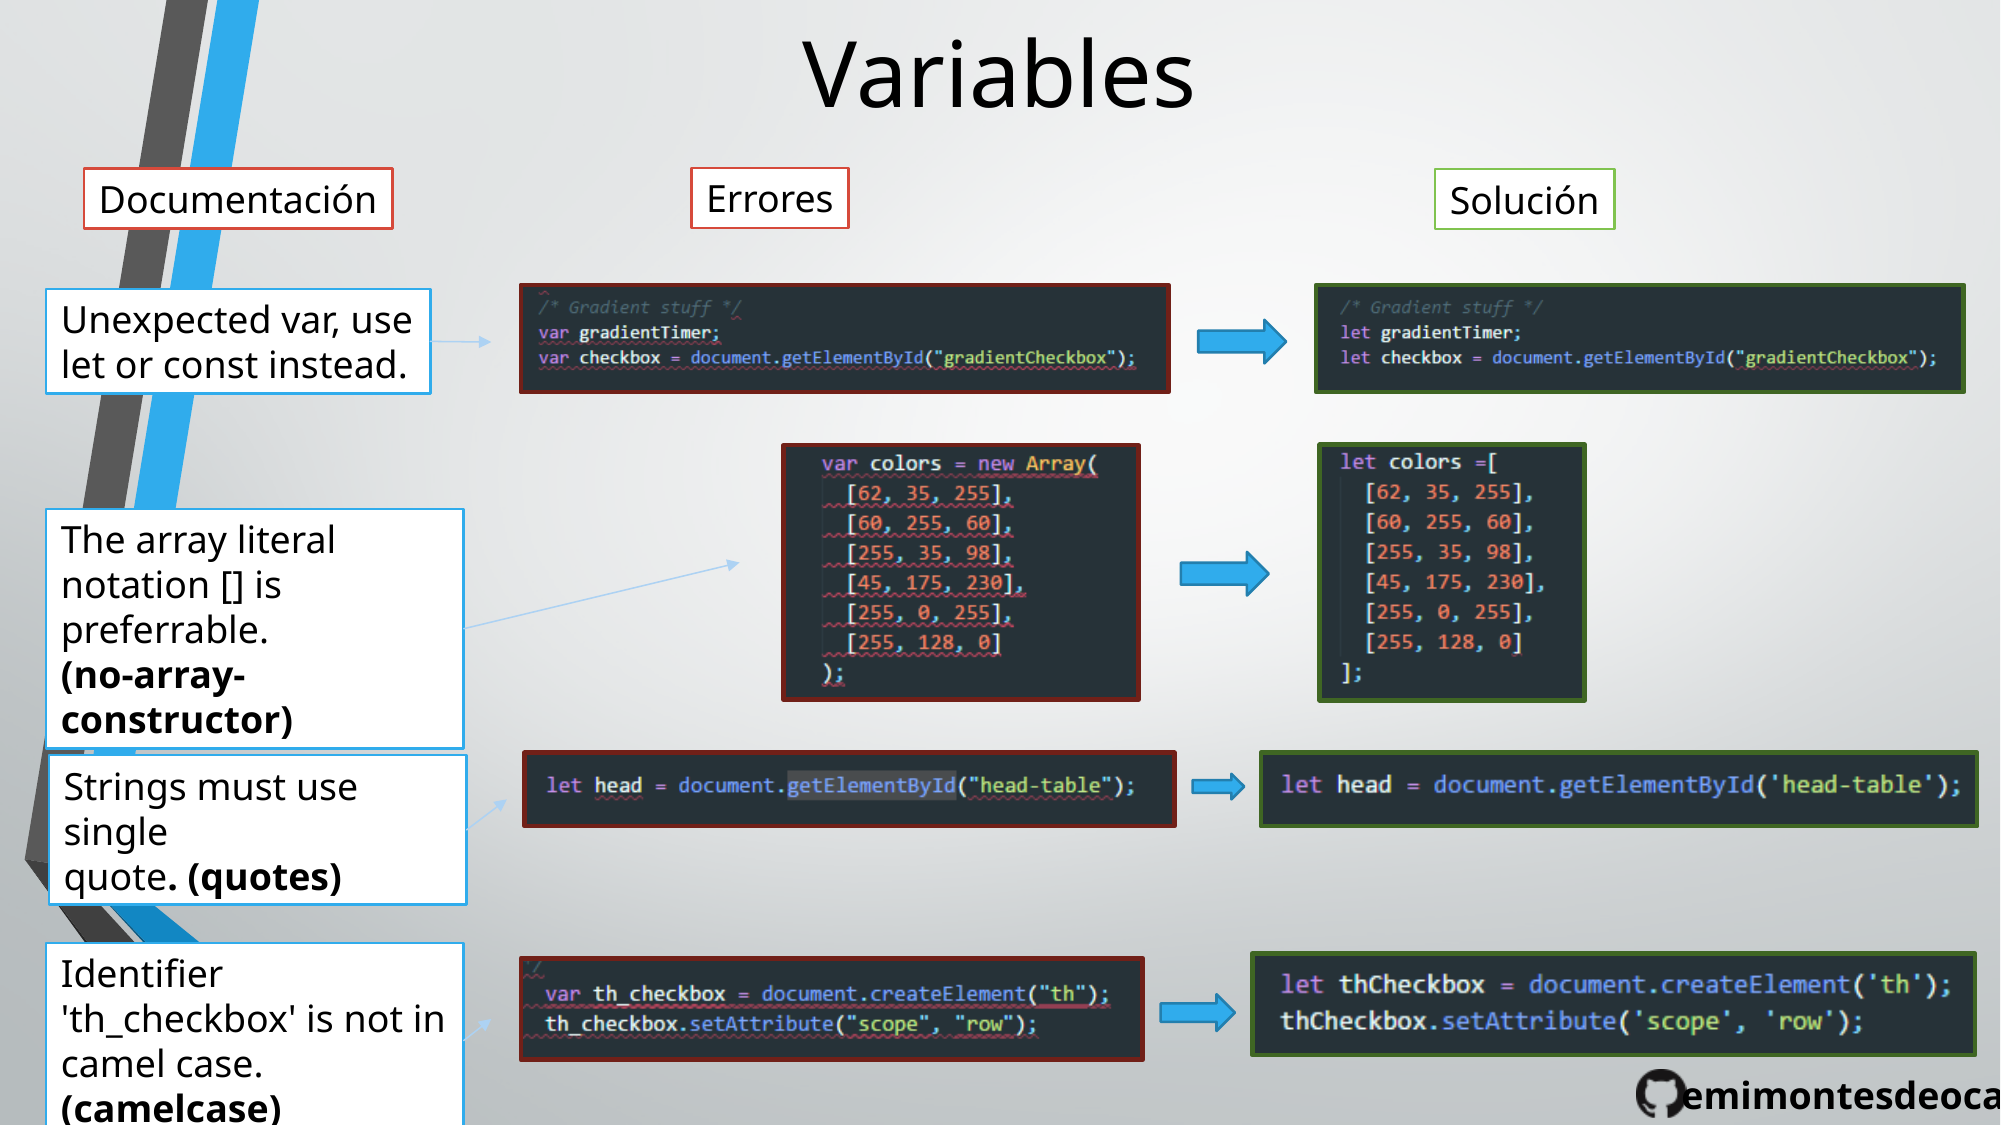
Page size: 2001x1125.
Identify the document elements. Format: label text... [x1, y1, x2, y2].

text_box Documentación [83, 167, 394, 230]
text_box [466, 799, 508, 809]
picture [1321, 446, 1583, 699]
picture [522, 286, 1167, 391]
text_box [1159, 993, 1236, 1033]
text_box [1179, 550, 1270, 597]
picture [1636, 1069, 1687, 1120]
text_box The array literal notation [] is preferrable. (no-array-constructor) [45, 508, 465, 750]
text_box Errores [690, 167, 850, 229]
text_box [463, 562, 740, 585]
picture [526, 754, 1173, 824]
text_box [1191, 772, 1246, 801]
picture [1254, 955, 1973, 1053]
title Variables [774, 0, 1226, 142]
text_box [1196, 318, 1288, 365]
text_box Solución [1434, 168, 1616, 230]
text_box Strings must use single quote. (quotes) [48, 754, 468, 906]
text_box emimontesdeoca [1666, 1064, 2000, 1125]
picture [1262, 754, 1976, 824]
text_box Unexpected var, use let or const instead. [45, 288, 432, 395]
picture [785, 447, 1137, 698]
picture [1318, 286, 1962, 391]
text_box Identifier 'th_checkbox' is not in camel case. (camelcase) [45, 942, 465, 1125]
picture [522, 960, 1141, 1058]
